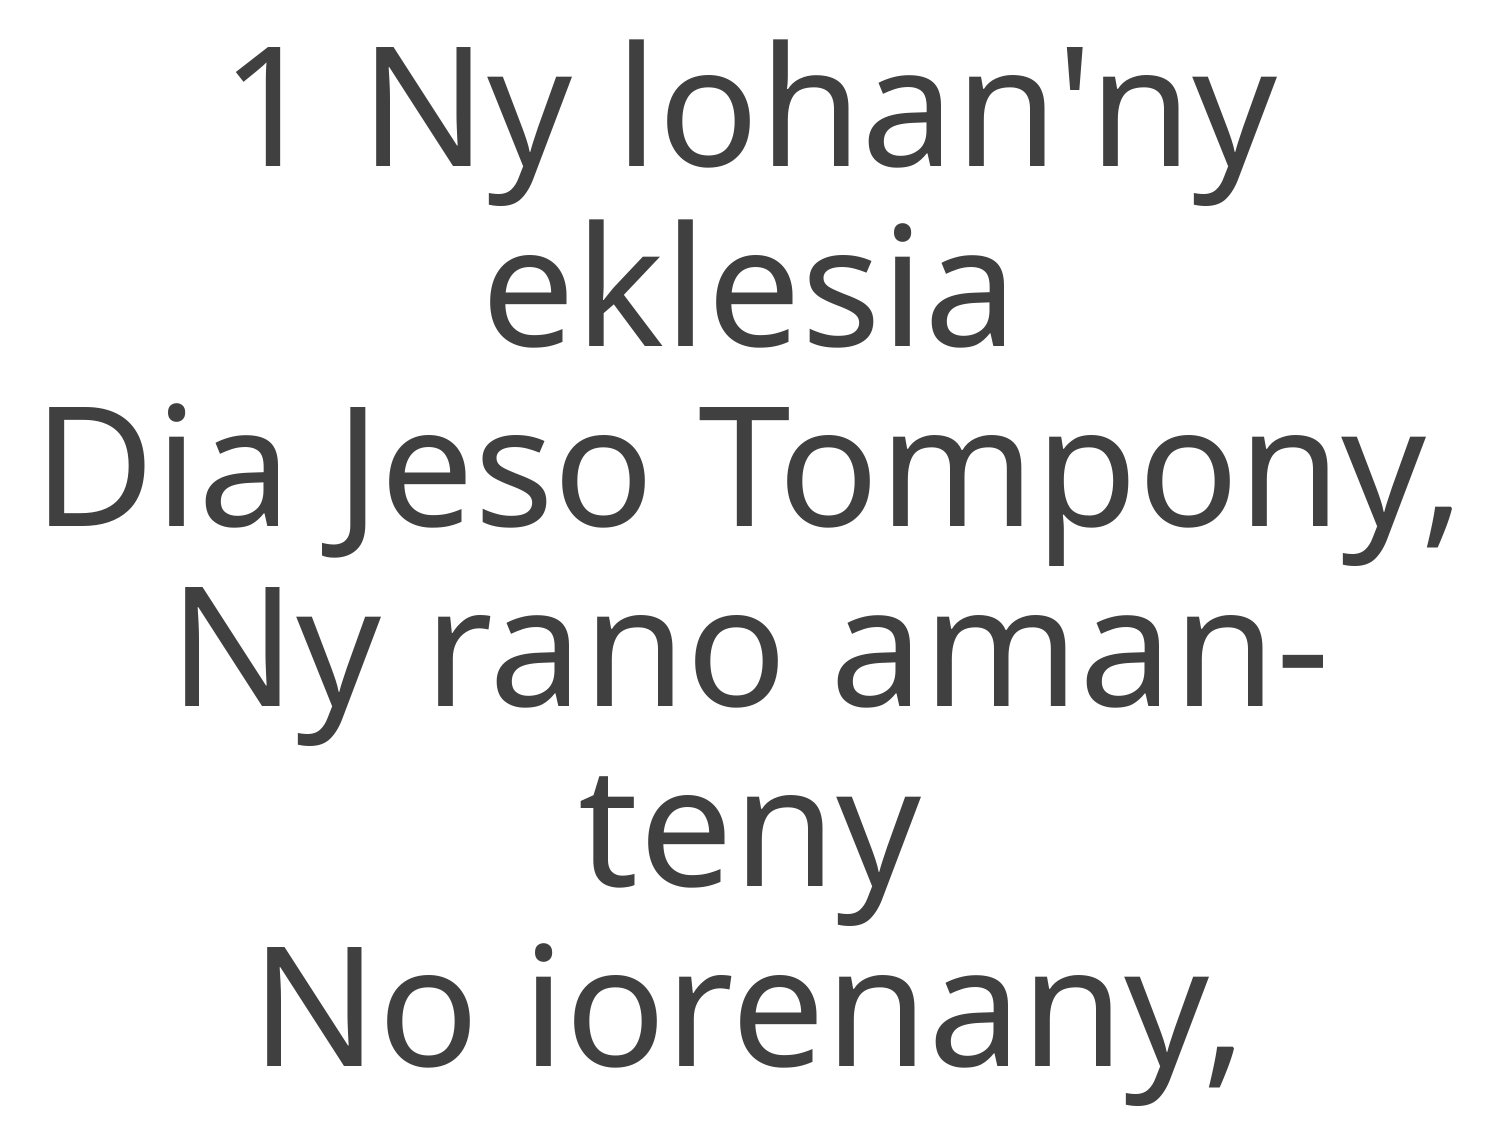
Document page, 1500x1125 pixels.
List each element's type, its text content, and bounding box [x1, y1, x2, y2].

title 1 Ny lohan'ny eklesia Dia Jeso Tompony, Ny rano aman-teny No iorenany, [0, 453, 1500, 672]
